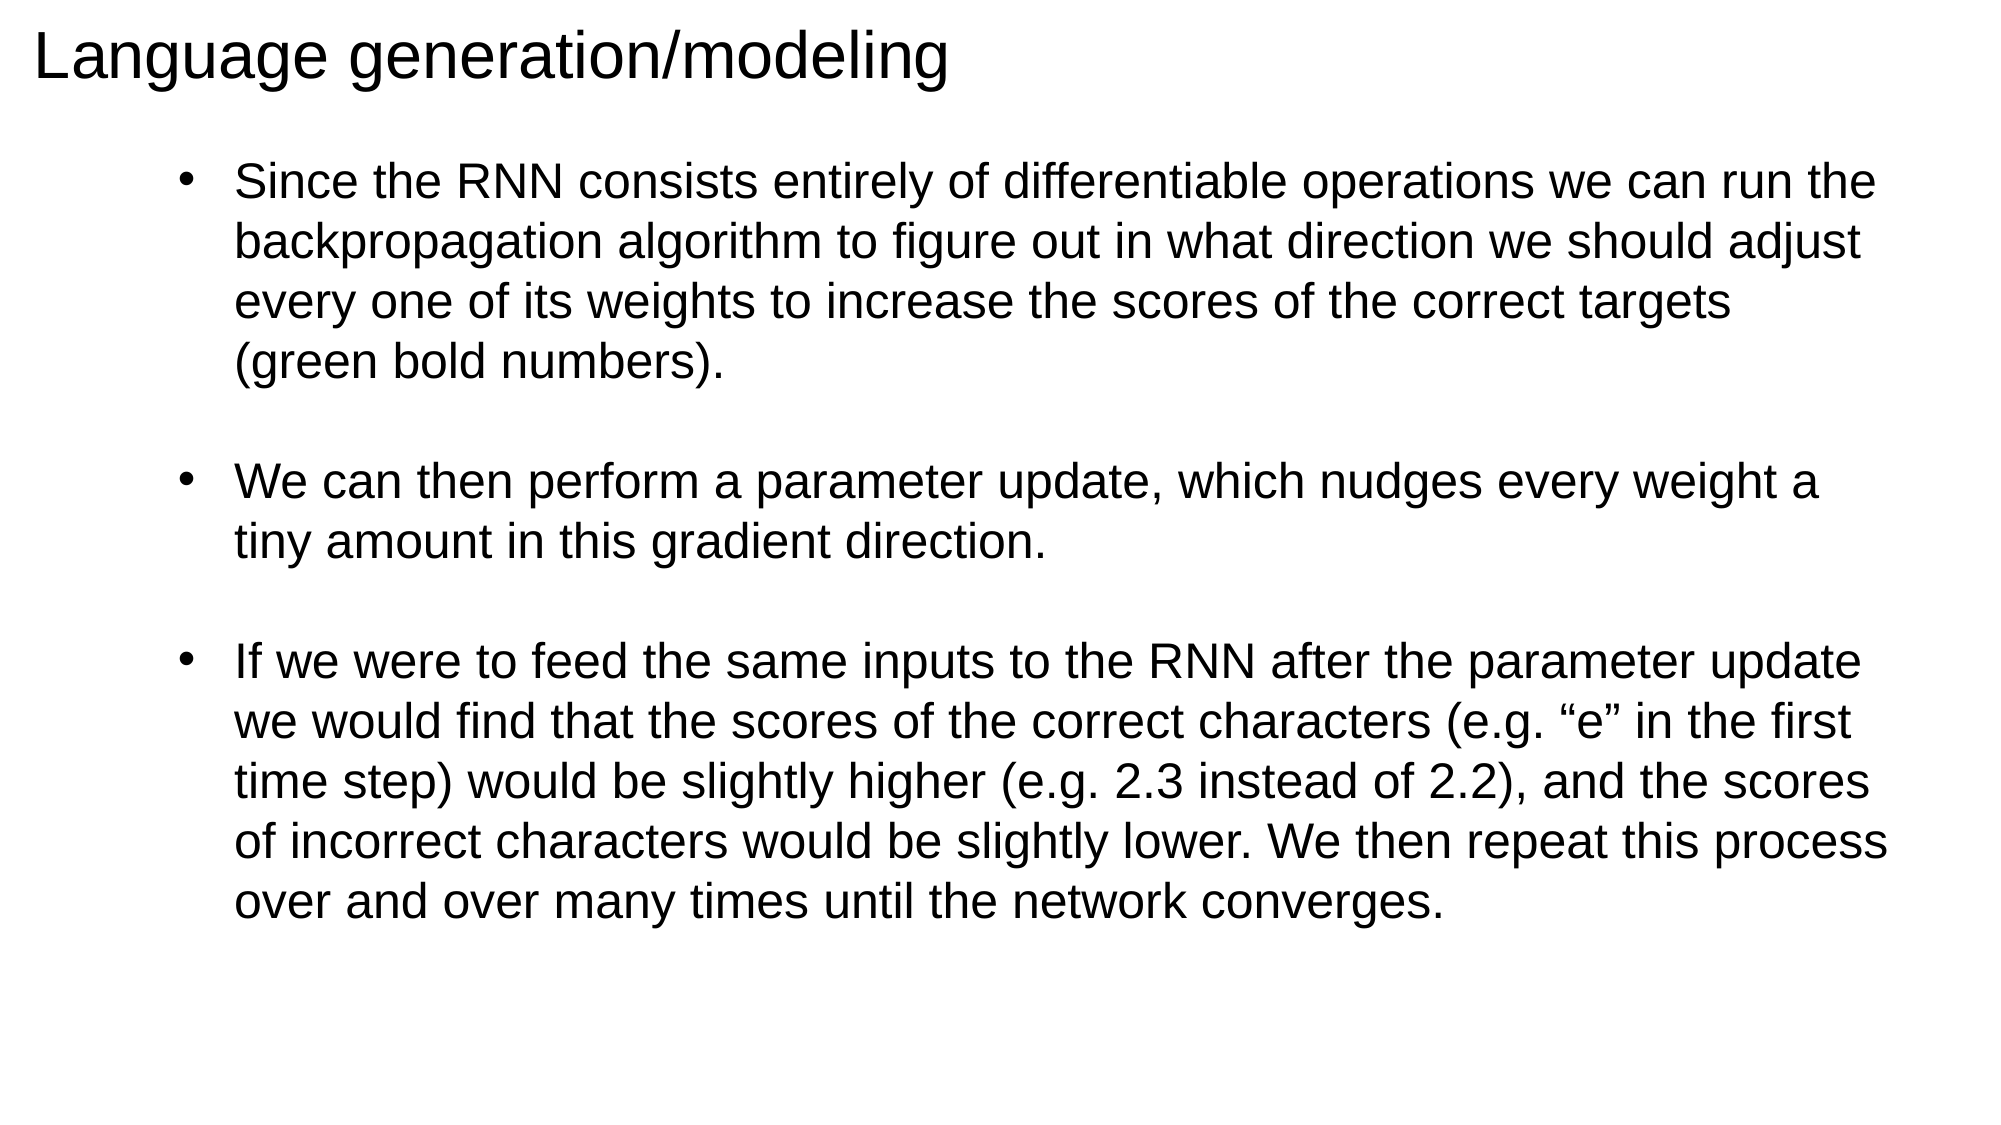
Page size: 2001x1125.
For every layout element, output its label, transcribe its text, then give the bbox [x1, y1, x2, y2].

text_box Language generation/modeling [19, 4, 967, 99]
text_box Since the RNN consists entirely of differentiable operations we can run the backpropagation algorithm to figure out in what direction we should adjust every one of its weights to increase the scores of the correct targets (green bold numbers). We can then perform a parameter update, which nudges every weight a tiny amount in this gradient direction. If we were to feed the same inputs to the RNN after the parameter update we would find that the scores of the correct characters (e.g. “e” in the first time step) would be slightly higher (e.g. 2.3 instead of 2.2), and the scores of incorrect characters would be slightly lower. We then repeat this process over and over many times until the network converges. [163, 140, 1905, 936]
